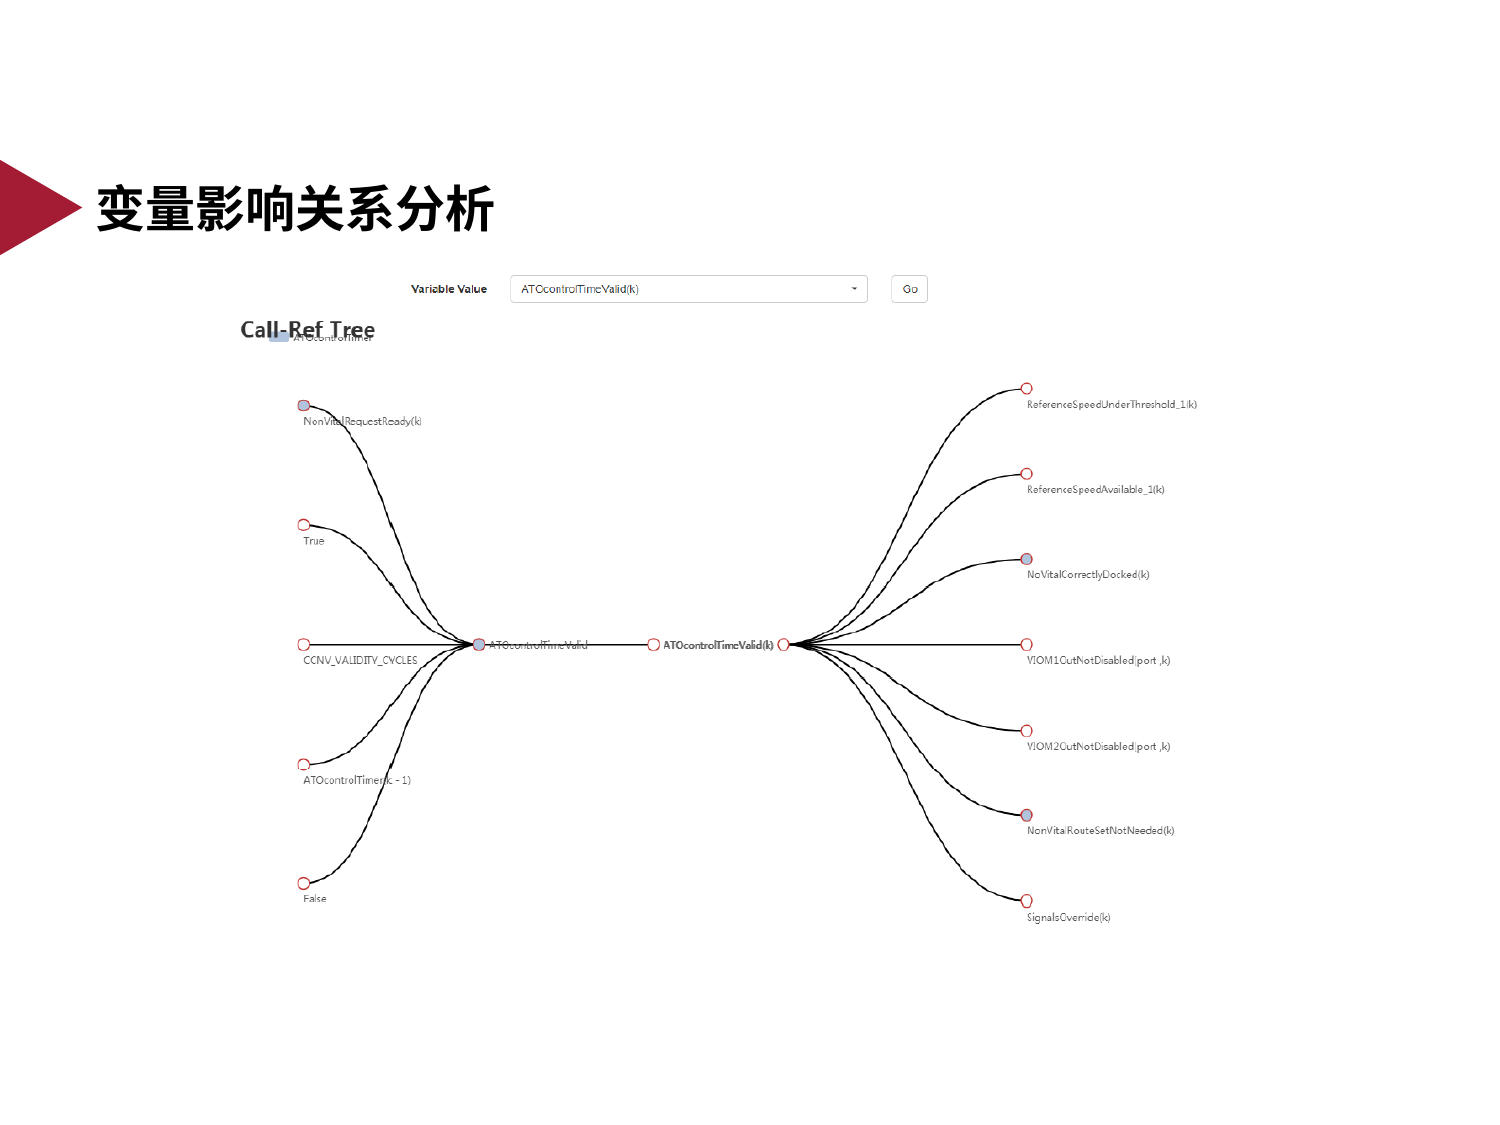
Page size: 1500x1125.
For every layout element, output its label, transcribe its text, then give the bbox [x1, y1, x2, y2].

picture [228, 270, 1205, 944]
text_box 变量影响关系分析 [80, 169, 511, 245]
text_box [0, 159, 83, 256]
